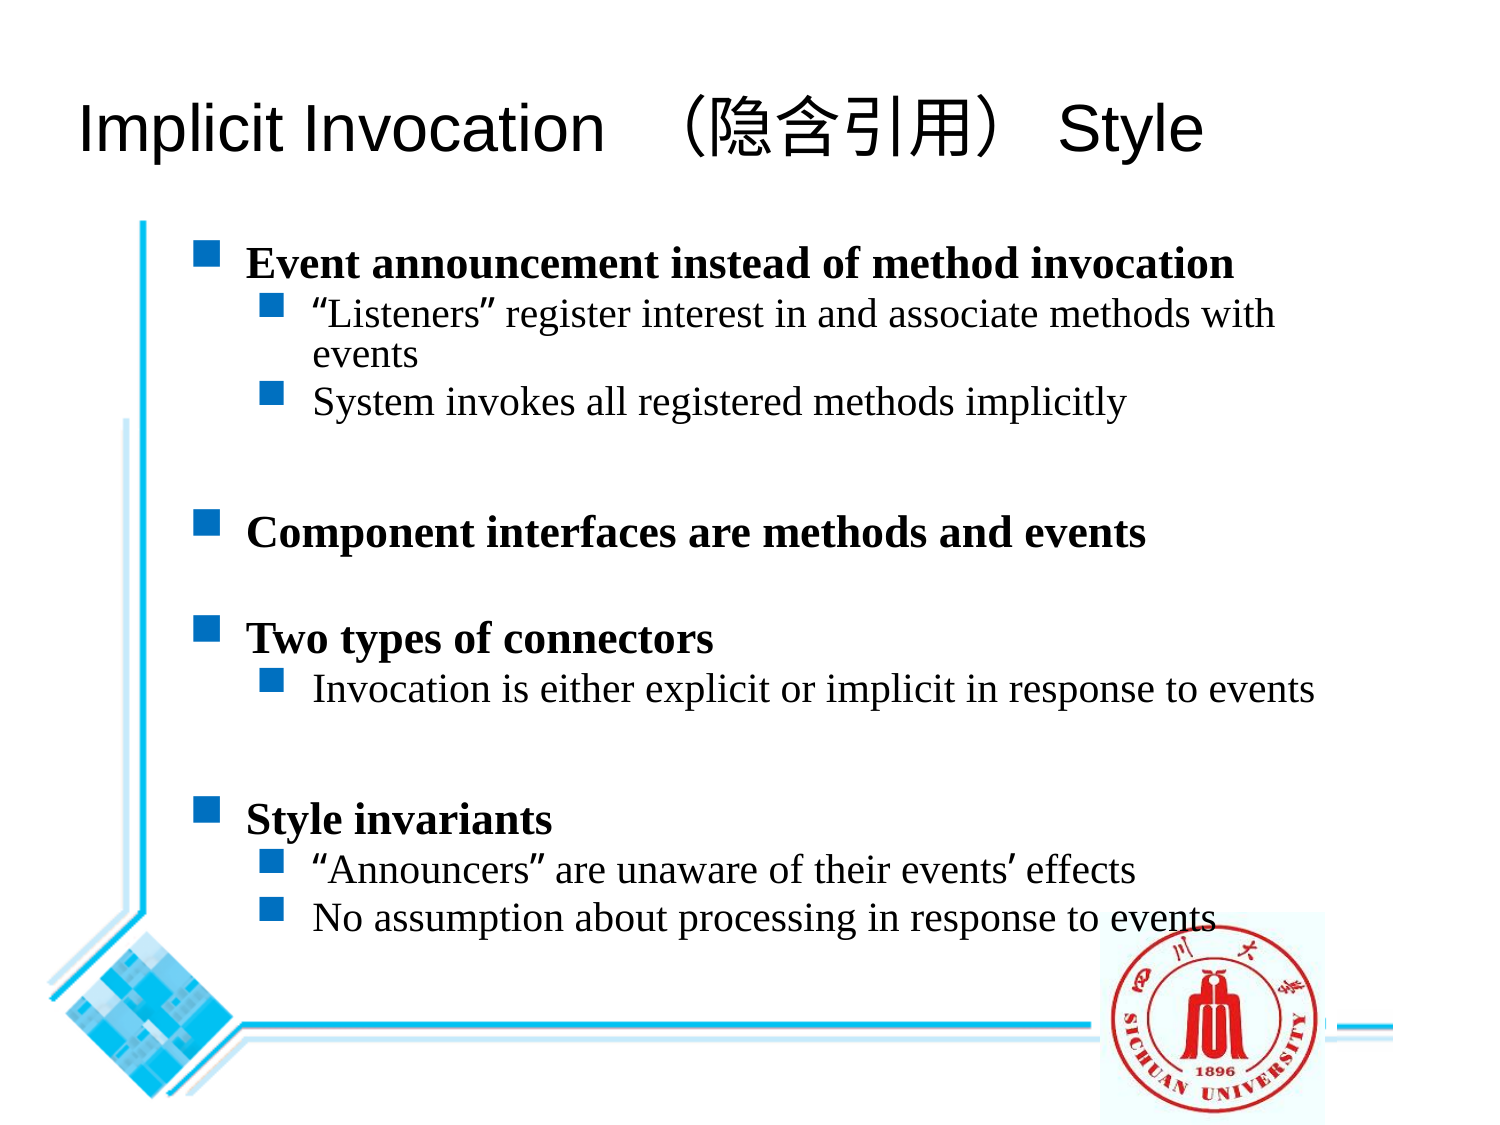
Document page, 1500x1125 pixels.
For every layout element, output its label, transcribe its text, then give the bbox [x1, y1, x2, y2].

picture [35, 209, 1393, 1125]
text_box Implicit Invocation （隐含引用）Style [62, 37, 1413, 188]
list Event announcement instead of method invocation “Listeners” register interest in and associate methods with events System invokes all registered methods implicitly Component interfaces are methods and events Two types of connectors Invocation is either explicit or implicit in response to events Style invariants “Announcers” are unaware of their events’ effects No assumption about processing in response to events [159, 235, 1397, 1024]
